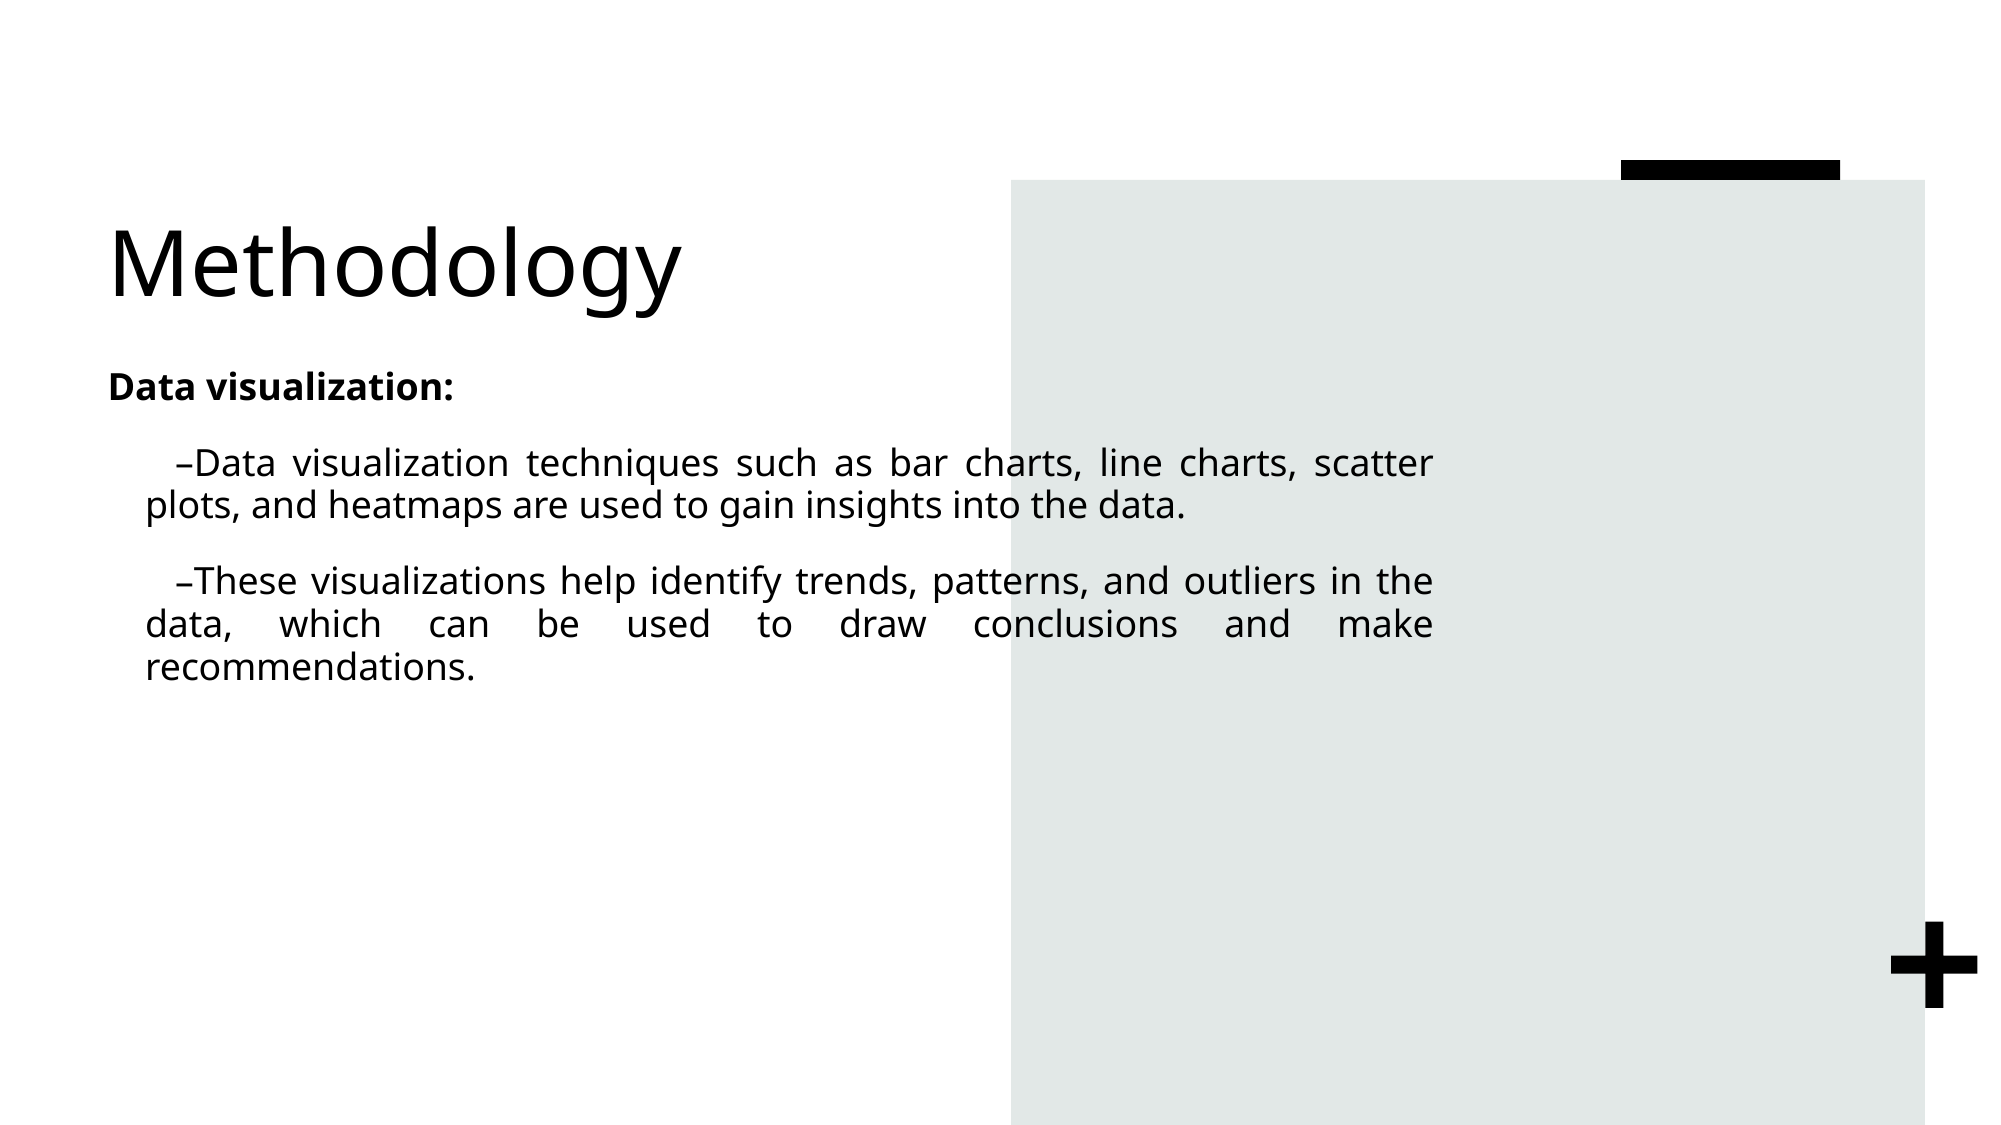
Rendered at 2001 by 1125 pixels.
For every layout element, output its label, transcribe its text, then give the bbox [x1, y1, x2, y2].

list Data visualization: Data visualization techniques such as bar charts, line charts, scatter plots, and heatmaps are used to gain insights into the data. These visualizations help identify trends, patterns, and outliers in the data, which can be used to draw conclusions and make recommendations. [92, 358, 1449, 965]
title Methodology [92, 197, 1449, 358]
